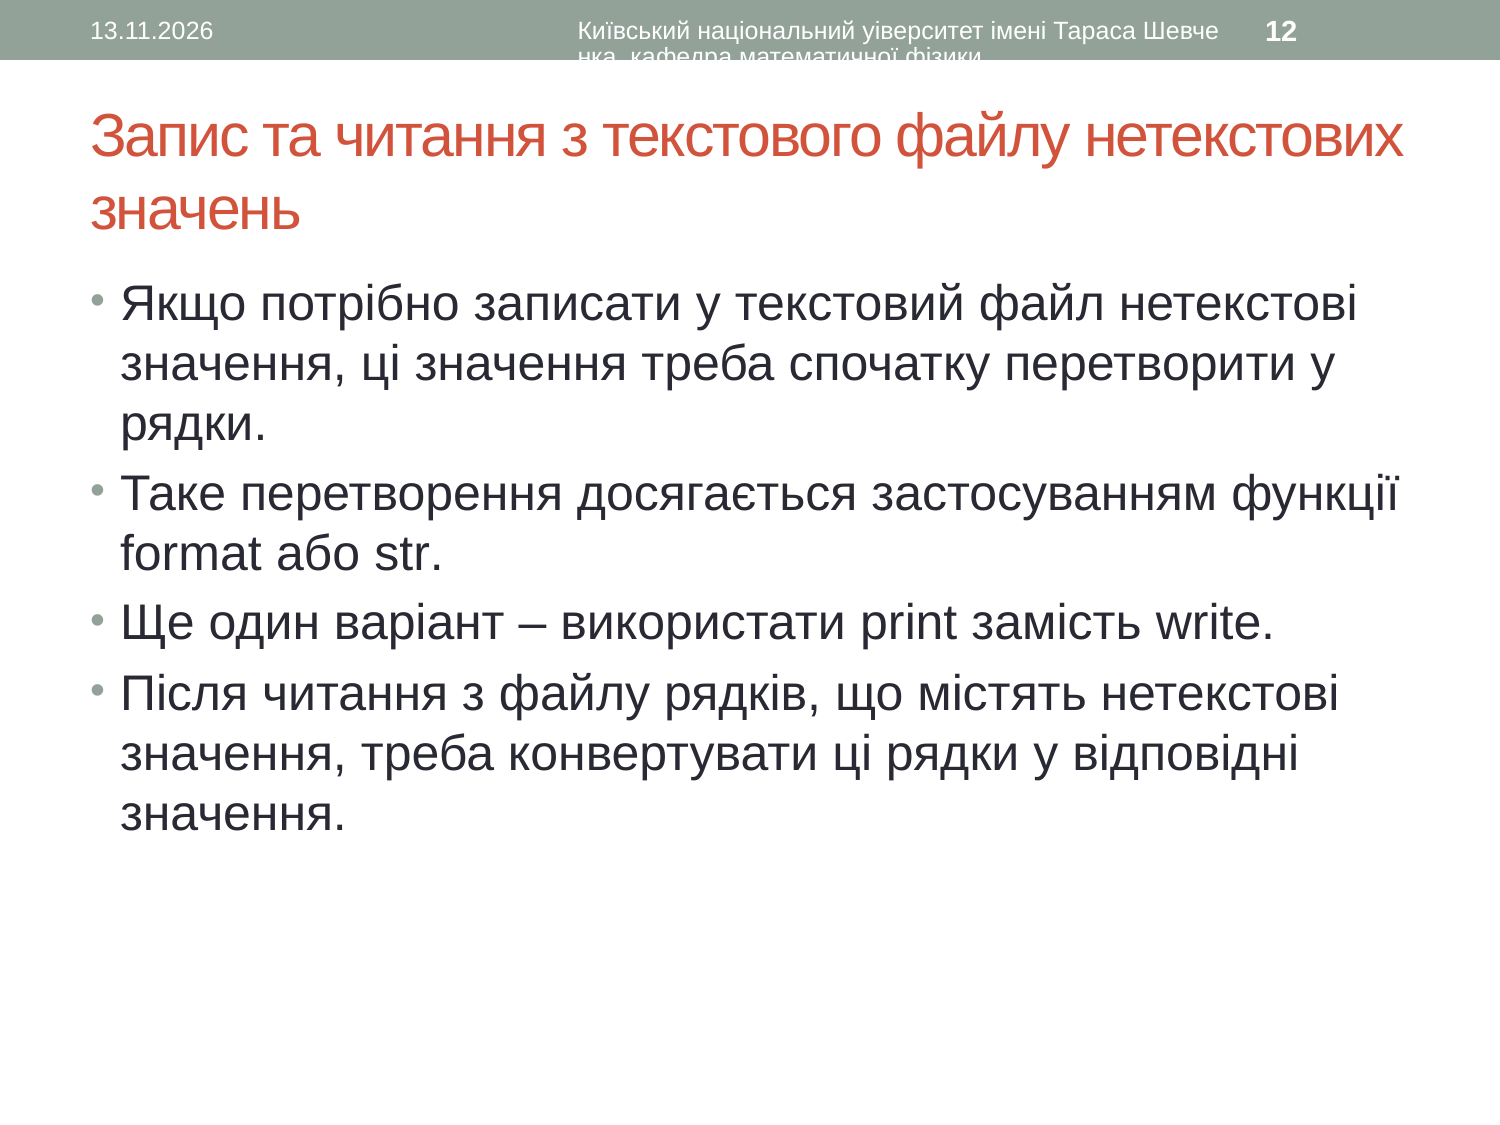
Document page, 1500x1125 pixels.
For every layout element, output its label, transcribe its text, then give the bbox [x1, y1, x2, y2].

title Запис та читання з текстового файлу нетекстових значень [75, 87, 1425, 250]
footer Київський національний уіверситет імені Тараса Шевченка, кафедра математичної фізики [562, 3, 1238, 57]
slide_number 12 [1250, 3, 1425, 57]
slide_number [75, 3, 550, 57]
list Якщо потрібно записати у текстовий файл нетекстові значення, ці значення треба спочатку перетворити у рядки. Таке перетворення досягається застосуванням функції format або str. Ще один варіант – використати print замість write. Після читання з файлу рядків, що містять нетекстові значення, треба конвертувати ці рядки у відповідні значення. [75, 262, 1425, 1063]
